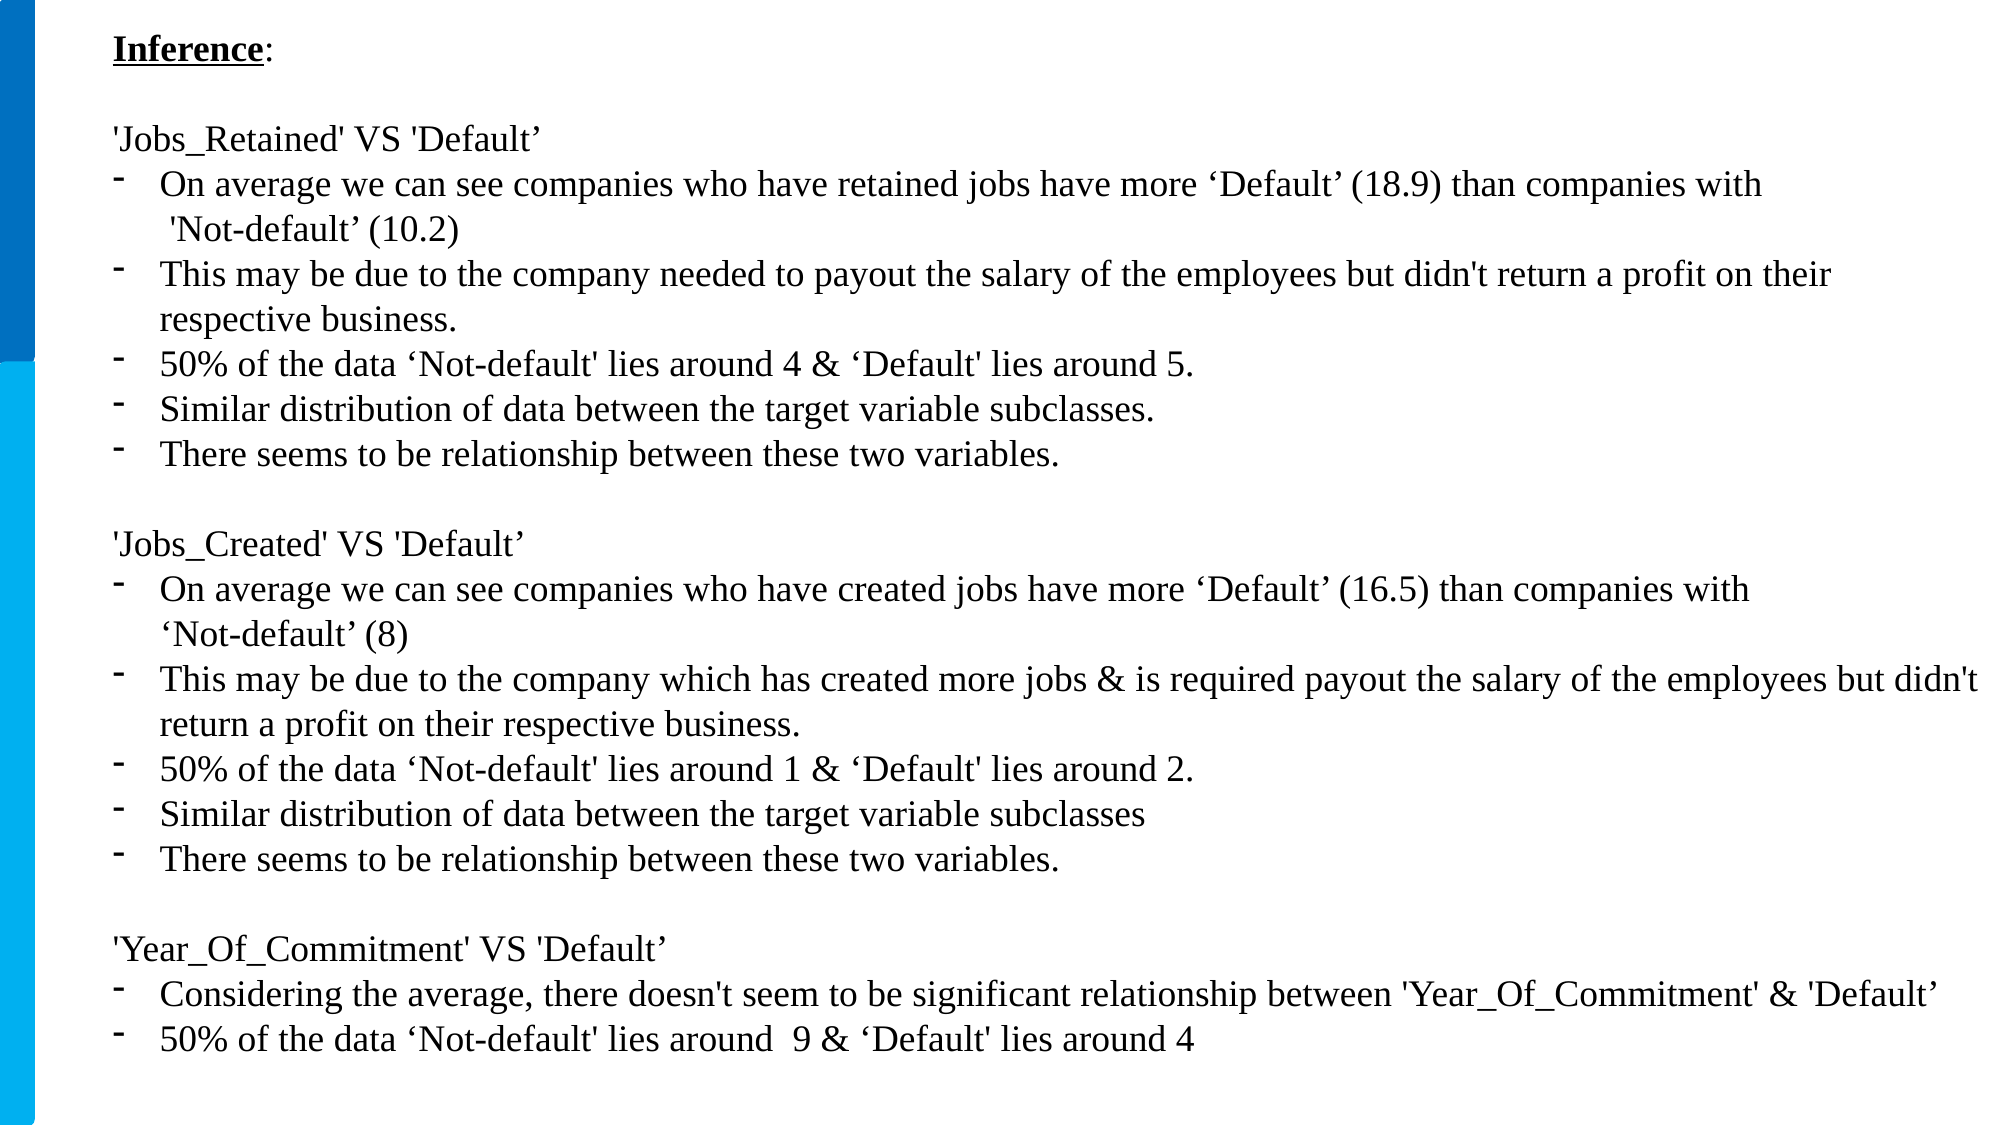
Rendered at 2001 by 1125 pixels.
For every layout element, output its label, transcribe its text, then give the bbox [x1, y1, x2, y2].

text_box [0, 0, 35, 363]
text_box [0, 361, 35, 1125]
text_box Inference: 'Jobs_Retained' VS 'Default’ On average we can see companies who have retained jobs have more ‘Default’ (18.9) than companies with 'Not-default’ (10.2) This may be due to the company needed to payout the salary of the employees but didn't return a profit on their respective business. 50% of the data ‘Not-default' lies around 4 & ‘Default' lies around 5. Similar distribution of data between the target variable subclasses. There seems to be relationship between these two variables. 'Jobs_Created' VS 'Default’ On average we can see companies who have created jobs have more ‘Default’ (16.5) than companies with ‘Not-default’ (8) This may be due to the company which has created more jobs & is required payout the salary of the employees but didn't return a profit on their respective business. 50% of the data ‘Not-default' lies around 1 & ‘Default' lies around 2. Similar distribution of data between the target variable subclasses There seems to be relationship between these two variables. 'Year_Of_Commitment' VS 'Default’ Considering the average, there doesn't seem to be significant relationship between 'Year_Of_Commitment' & 'Default’ 50% of the data ‘Not-default' lies around 9 & ‘Default' lies around 4 [97, 16, 2000, 1067]
